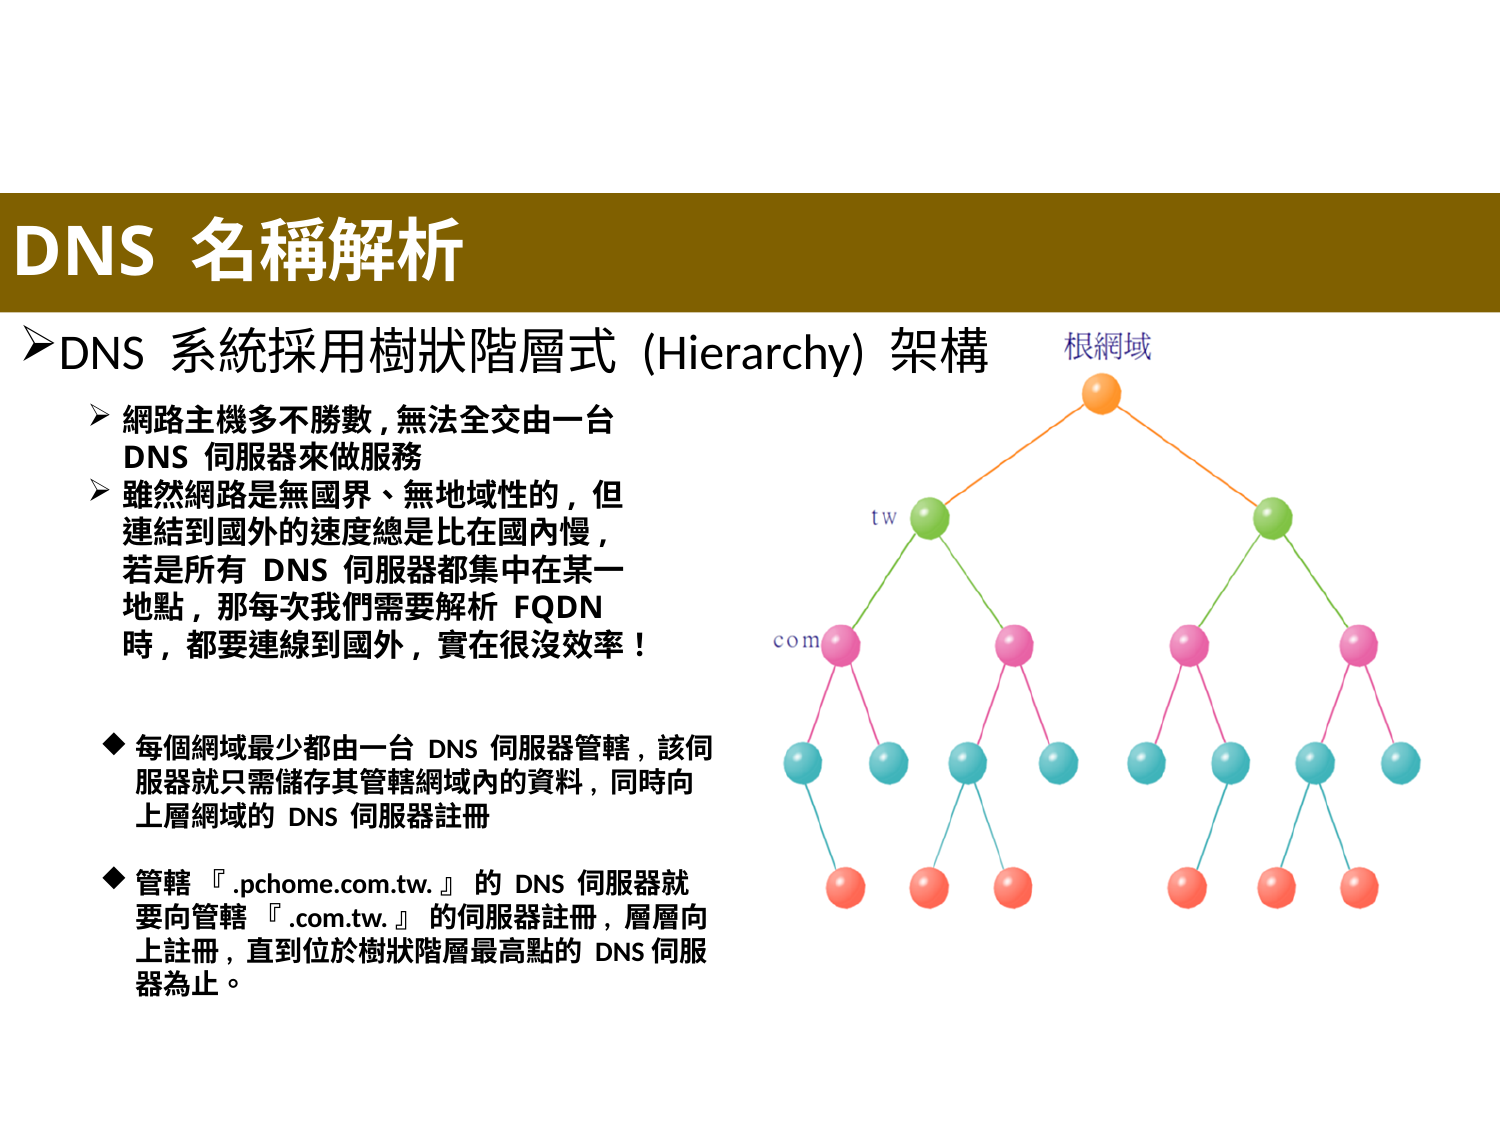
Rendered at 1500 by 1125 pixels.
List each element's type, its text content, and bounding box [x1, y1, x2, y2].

text_box 網路主機多不勝數,無法全交由一台 DNS 伺服器來做服務 雖然網路是無國界、無地域性的, 但連結到國外的速度總是比在國內慢, 若是所有 DNS 伺服器都集中在某一地點, 那每次我們需要解析 FQDN 時, 都要連線到國外, 實在很沒效率！ [72, 392, 662, 670]
text_box DNS 名稱解析 [0, 193, 1500, 313]
text_box 每個網域最少都由一台 DNS 伺服器管轄, 該伺服器就只需儲存其管轄網域內的資料, 同時向上層網域的 DNS 伺服器註冊 管轄 『.pchome.com.tw.』 的 DNS 伺服器就要向管轄 『.com.tw.』 的伺服器註冊, 層層向上註冊, 直到位於樹狀階層最高點的 DNS伺服器為止。 [85, 723, 730, 1008]
text_box DNS 系統採用樹狀階層式 (Hierarchy) 架構 [4, 313, 1005, 388]
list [770, 328, 1425, 921]
